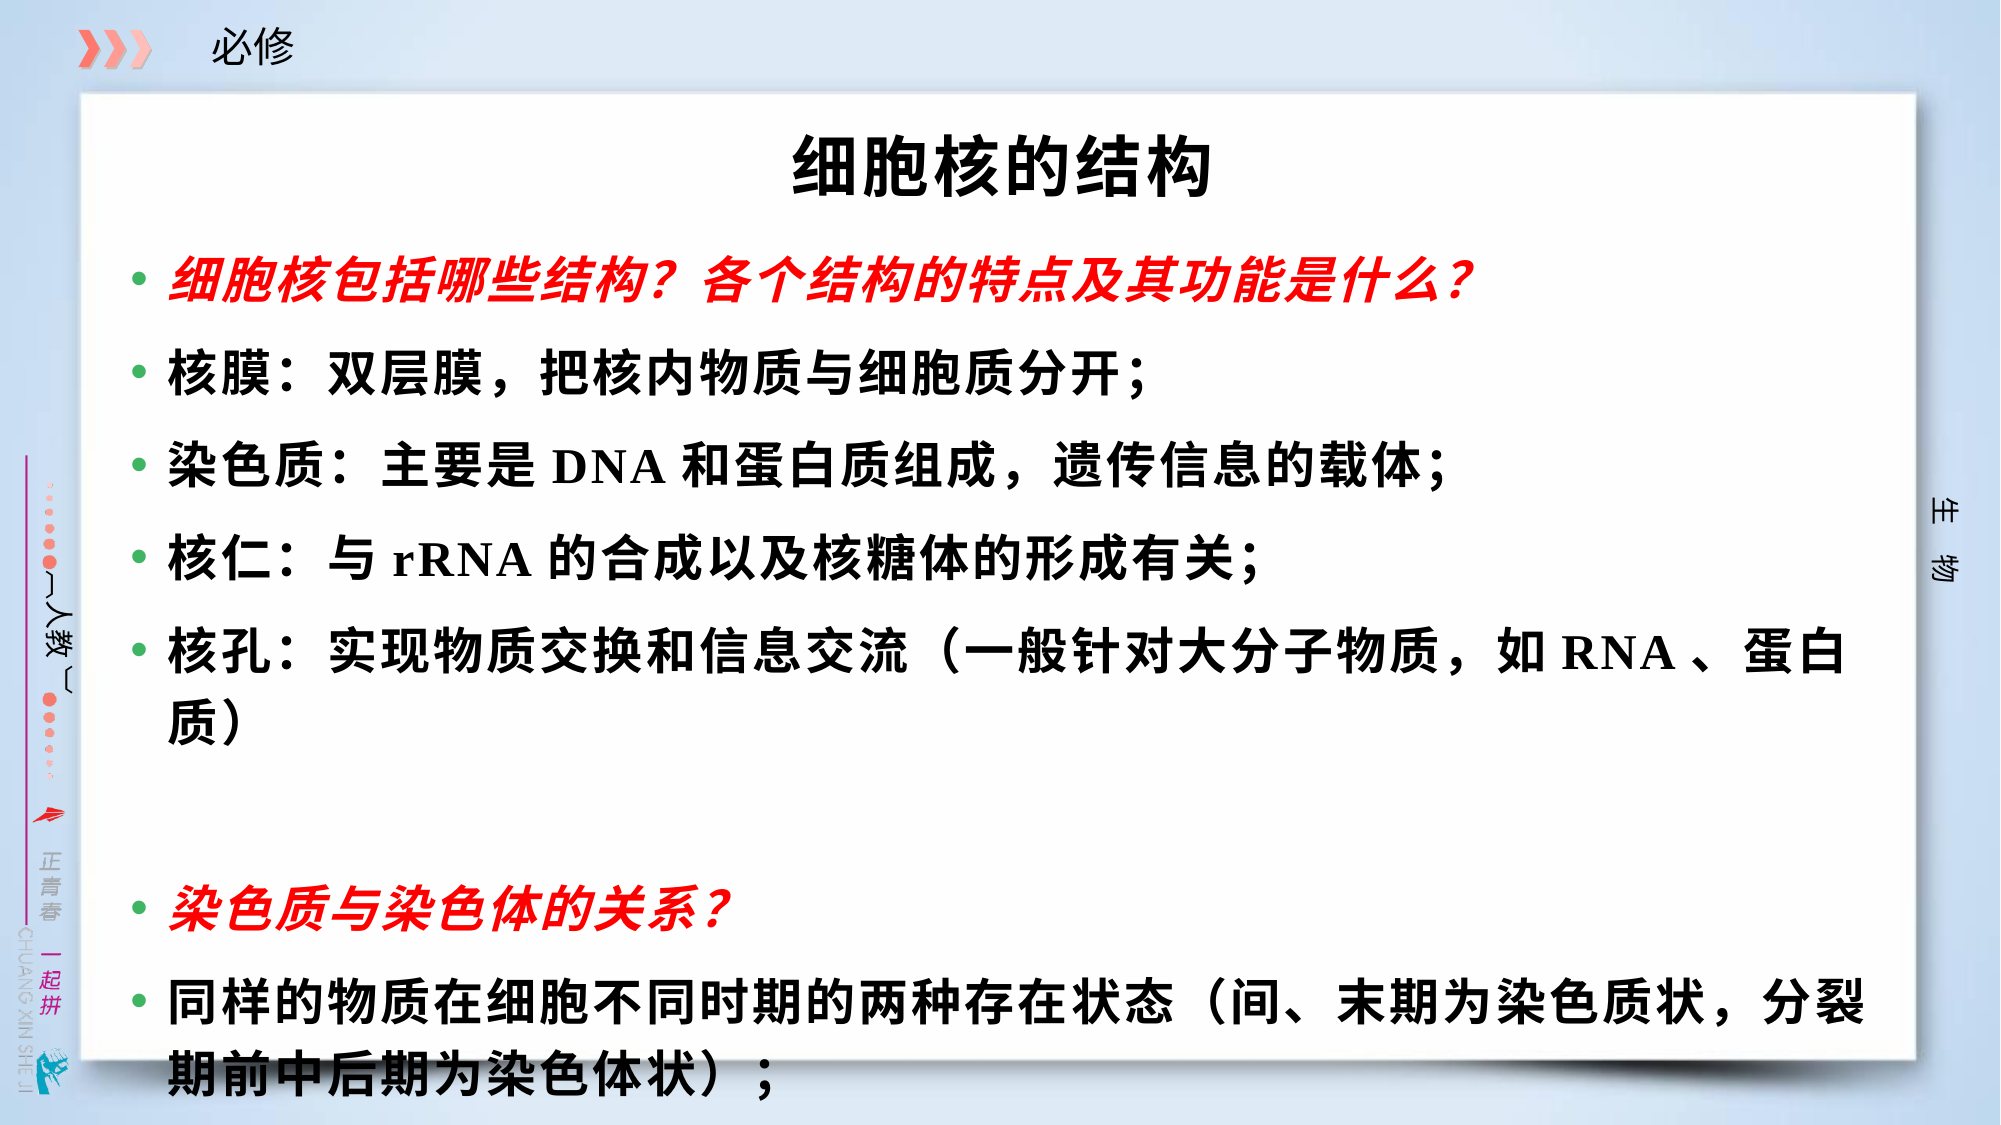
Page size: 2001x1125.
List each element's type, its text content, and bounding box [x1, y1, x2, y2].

list 细胞核包括哪些结构？各个结构的特点及其功能是什么？ 核膜：双层膜，把核内物质与细胞质分开； 染色质：主要是DNA和蛋白质组成，遗传信息的载体； 核仁：与rRNA的合成以及核糖体的形成有关； 核孔：实现物质交换和信息交流（一般针对大分子物质，如RNA、蛋白质） 染色质与染色体的关系？ 同样的物质在细胞不同时期的两种存在状态（间、末期为染色质状，分裂期前中后期为染色体状）； [113, 236, 1921, 1064]
picture [0, 0, 2001, 1125]
title 细胞核的结构 [109, 94, 1891, 236]
